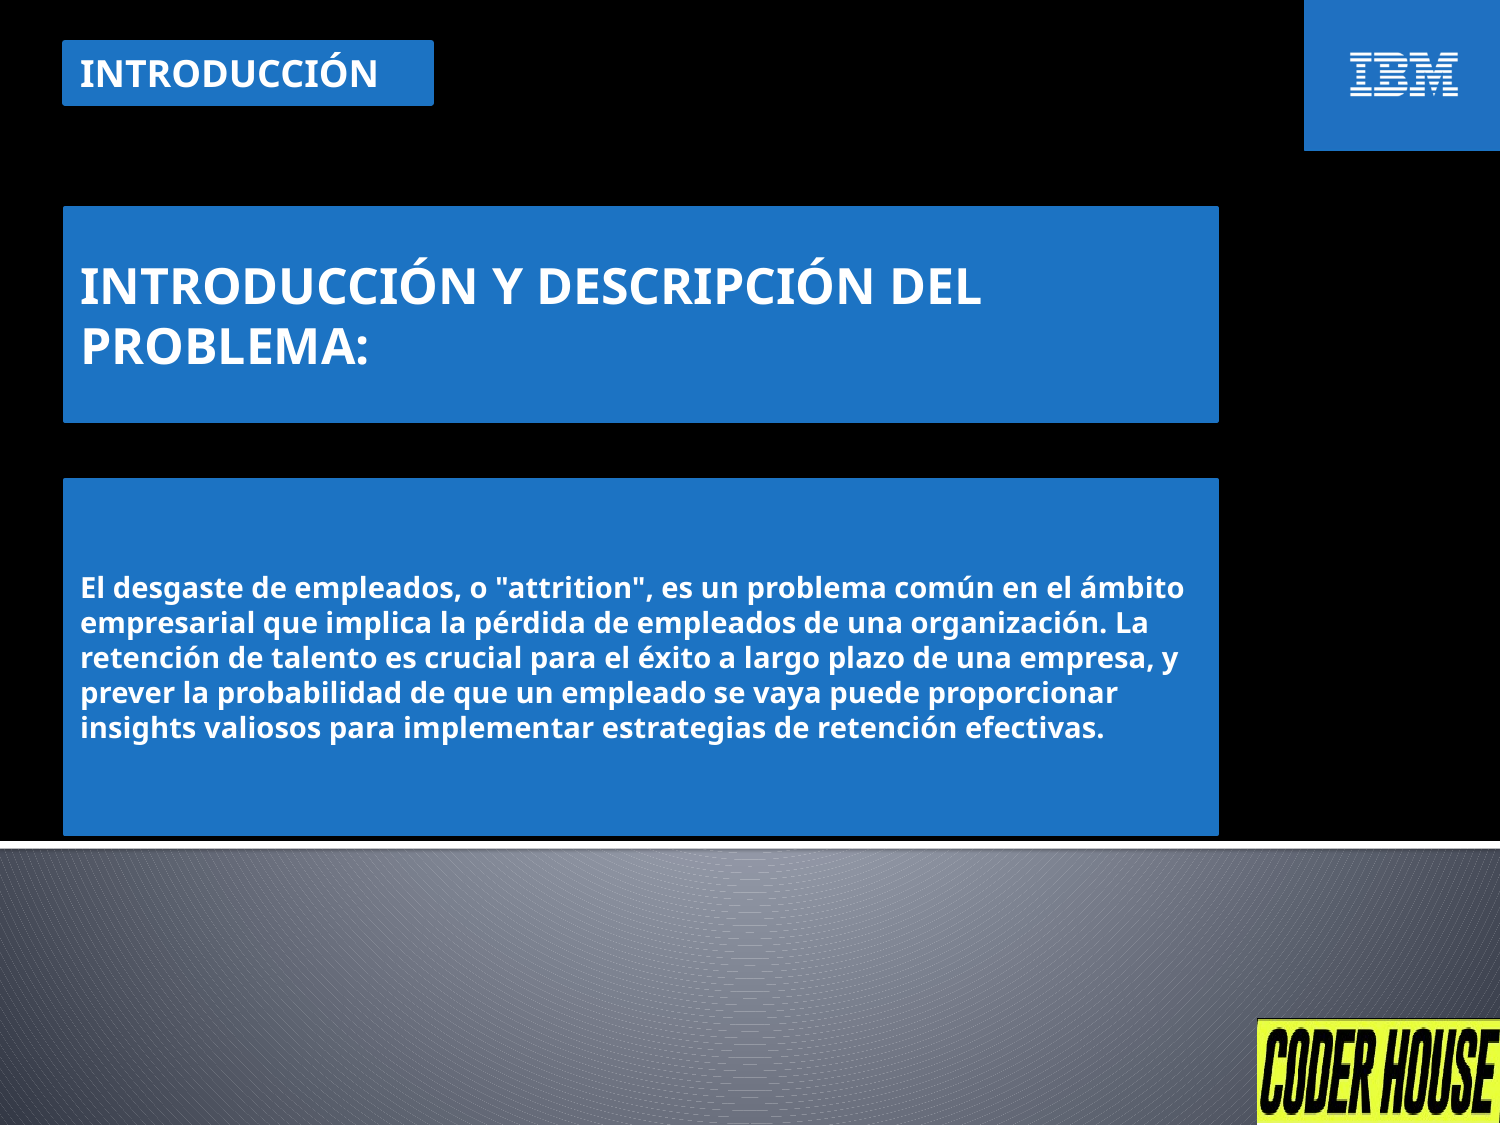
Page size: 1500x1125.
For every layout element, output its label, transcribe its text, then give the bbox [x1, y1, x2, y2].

text_box El desgaste de empleados, o "attrition", es un problema común en el ámbito empresarial que implica la pérdida de empleados de una organización. La retención de talento es crucial para el éxito a largo plazo de una empresa, y prever la probabilidad de que un empleado se vaya puede proporcionar insights valiosos para implementar estrategias de retención efectivas. [64, 479, 1217, 835]
text_box INTRODUCCIÓN Y DESCRIPCIÓN DEL PROBLEMA: [64, 208, 1217, 421]
picture [1257, 1018, 1500, 1125]
text_box INTRODUCCIÓN [64, 42, 432, 103]
text_box [64, 208, 1270, 548]
picture [1304, 0, 1500, 150]
